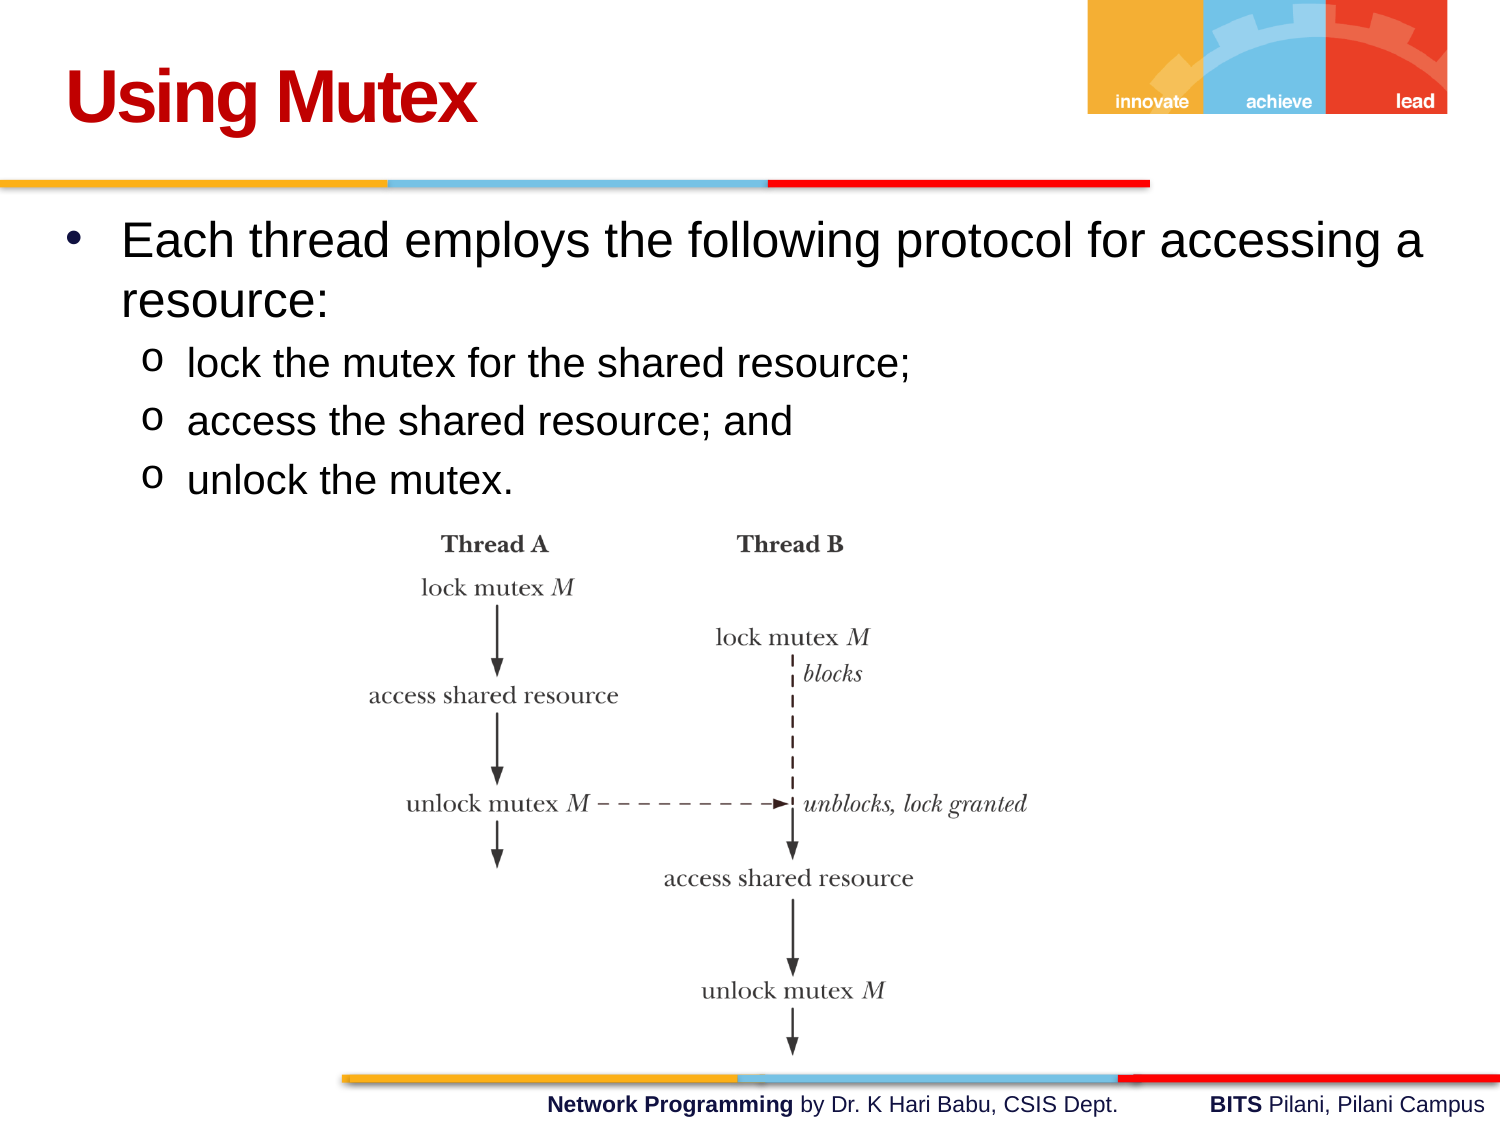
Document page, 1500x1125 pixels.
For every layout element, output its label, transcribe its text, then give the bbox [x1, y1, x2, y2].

list Using Mutex [49, 24, 1088, 176]
list Each thread employs the following protocol for accessing a resource: lock the mutex for the shared resource; access the shared resource; and unlock the mutex. [49, 199, 1463, 1038]
picture [1087, 0, 1448, 114]
picture [324, 512, 1068, 1063]
